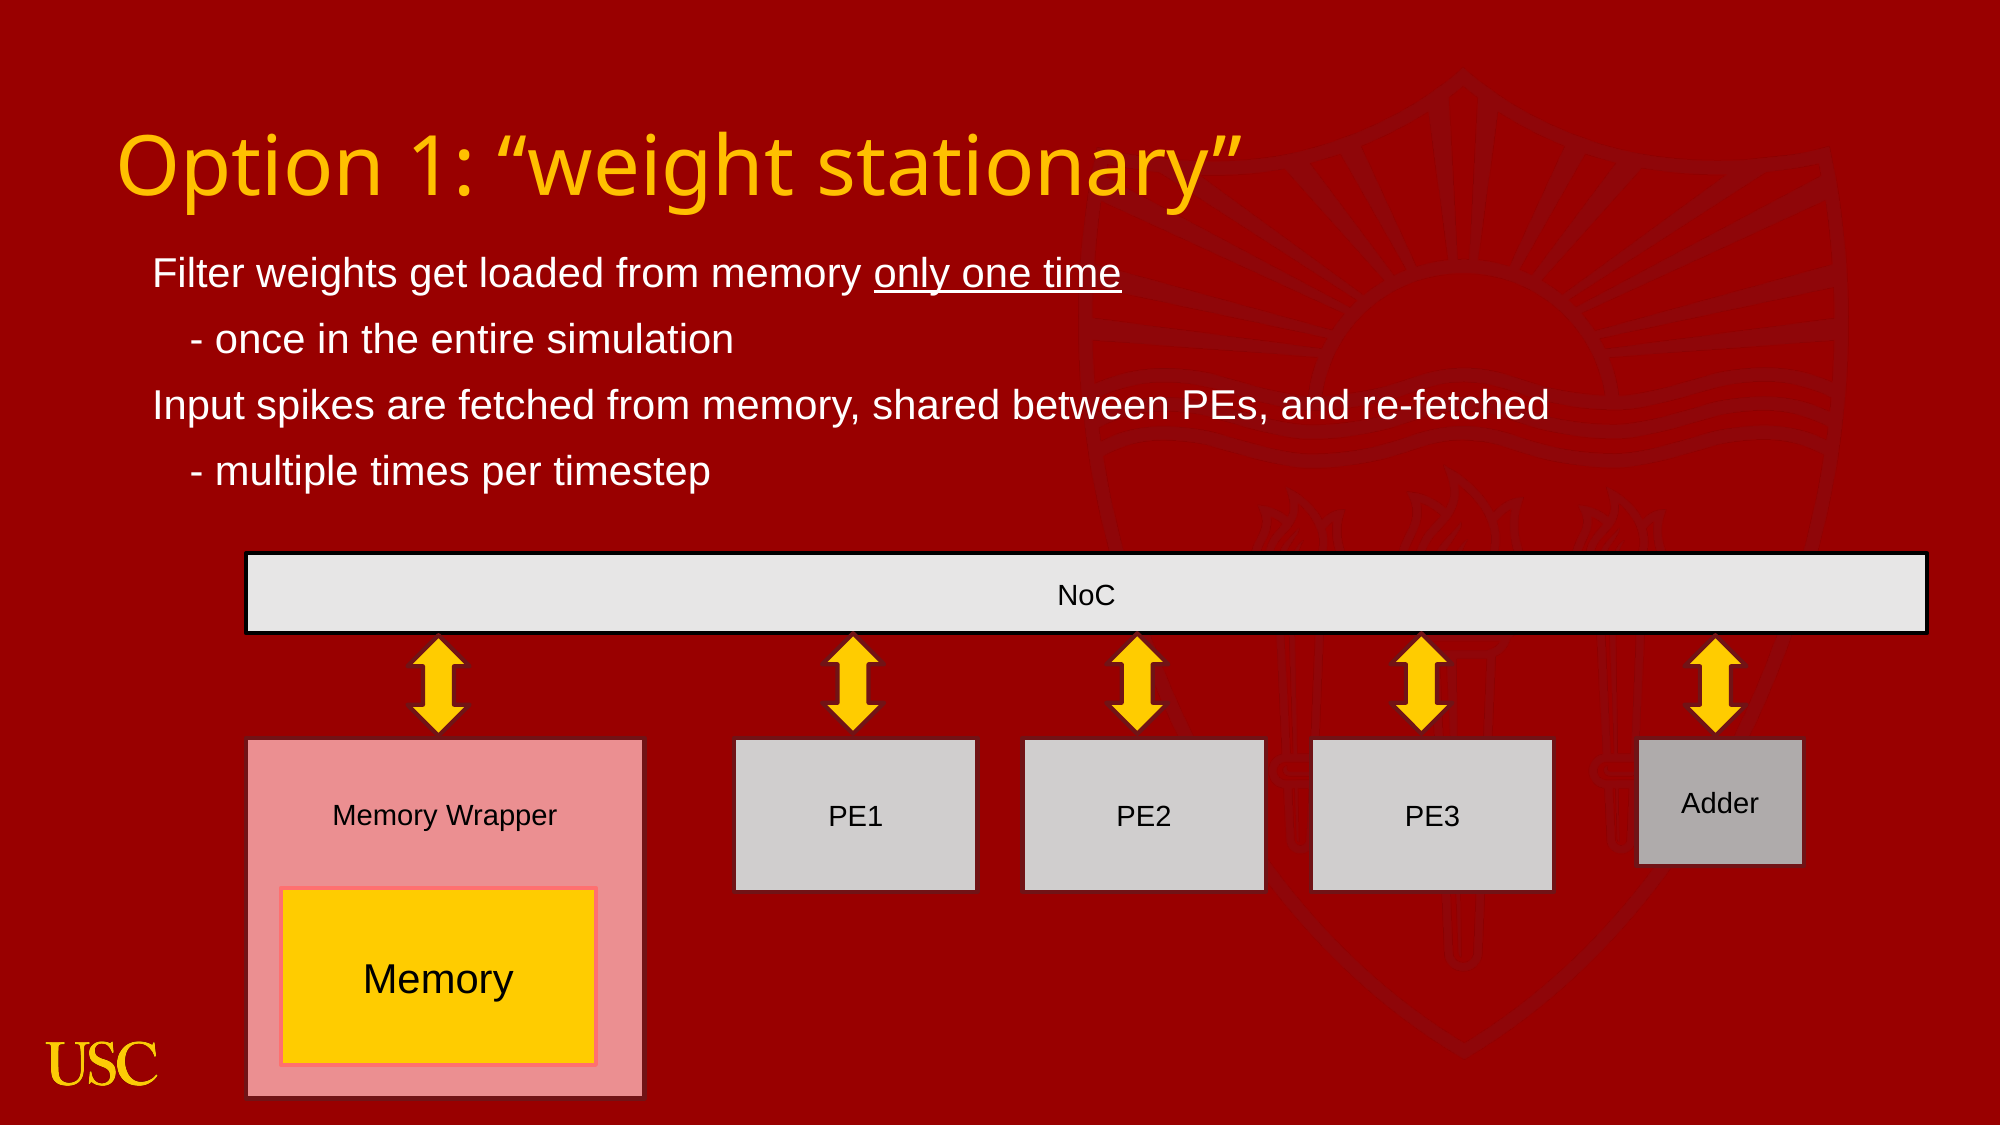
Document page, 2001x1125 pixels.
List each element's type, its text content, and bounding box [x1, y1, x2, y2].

text_box PE2 [1020, 736, 1268, 894]
list Filter weights get loaded from memory only one time - once in the entire simulation Input spikes are fetched from memory, shared between PEs, and re-fetched - multiple times per timestep [99, 244, 1900, 961]
text_box [405, 633, 472, 738]
title Option 1: “weight stationary” [100, 60, 1901, 278]
text_box NoC [244, 551, 1929, 635]
text_box PE3 [1309, 736, 1556, 894]
text_box [820, 631, 887, 736]
text_box Memory Wrapper [244, 961, 647, 1101]
text_box [1388, 631, 1455, 736]
text_box Adder [1634, 736, 1806, 868]
text_box Memory [279, 886, 598, 1067]
picture [22, 1013, 184, 1114]
text_box [1682, 633, 1749, 738]
text_box PE1 [732, 736, 980, 894]
text_box [1104, 631, 1171, 736]
